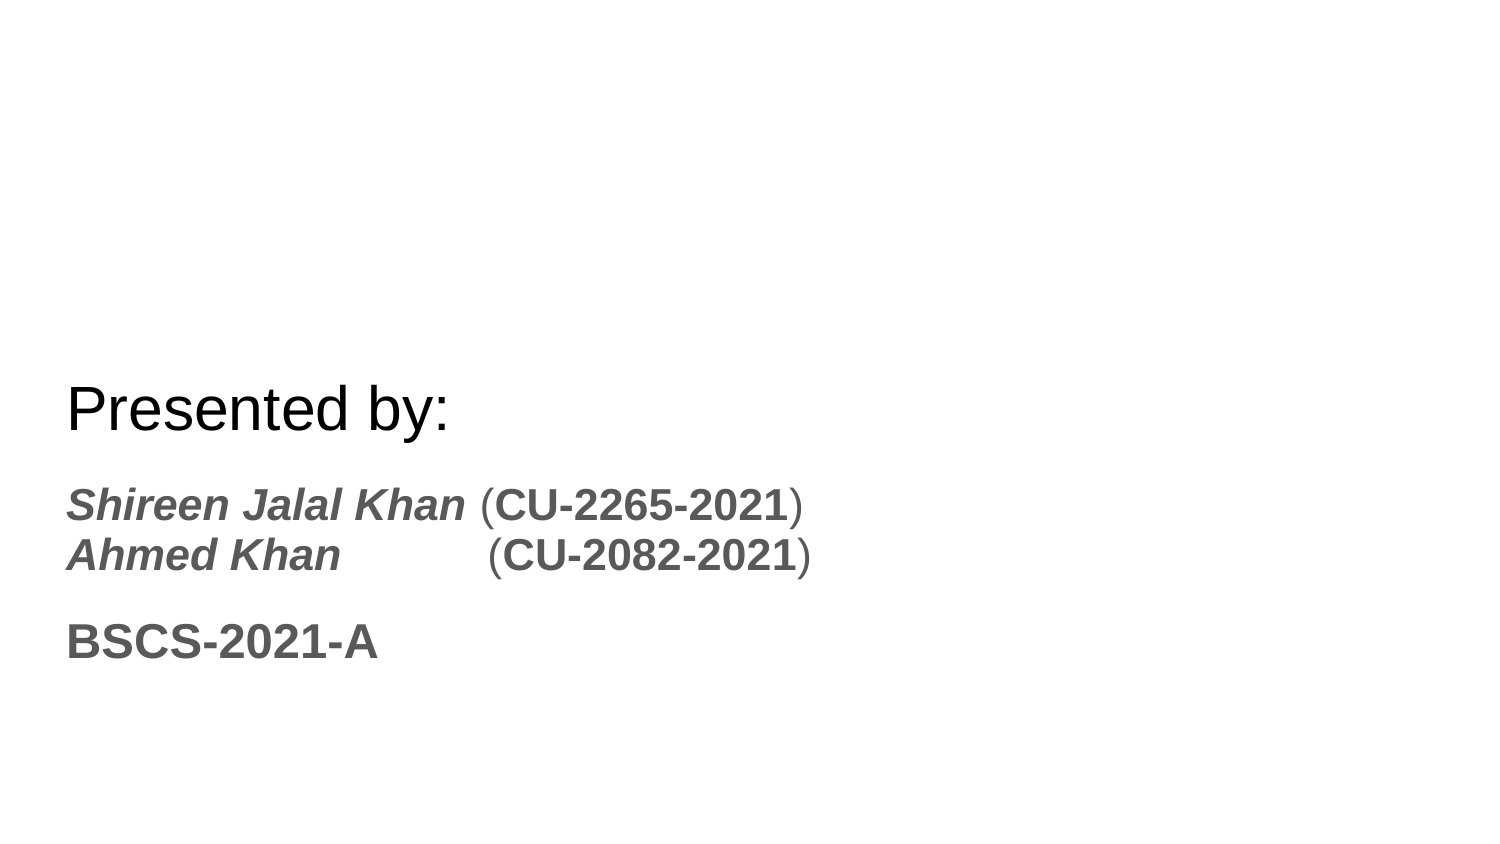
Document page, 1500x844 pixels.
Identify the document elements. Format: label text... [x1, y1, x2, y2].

text_box BSCS-2021-A [51, 594, 397, 670]
subtitle Shireen Jalal Khan (CU-2265-2021) Ahmed Khan (CU-2082-2021) [51, 464, 1449, 595]
title Presented by: [51, 122, 1449, 459]
